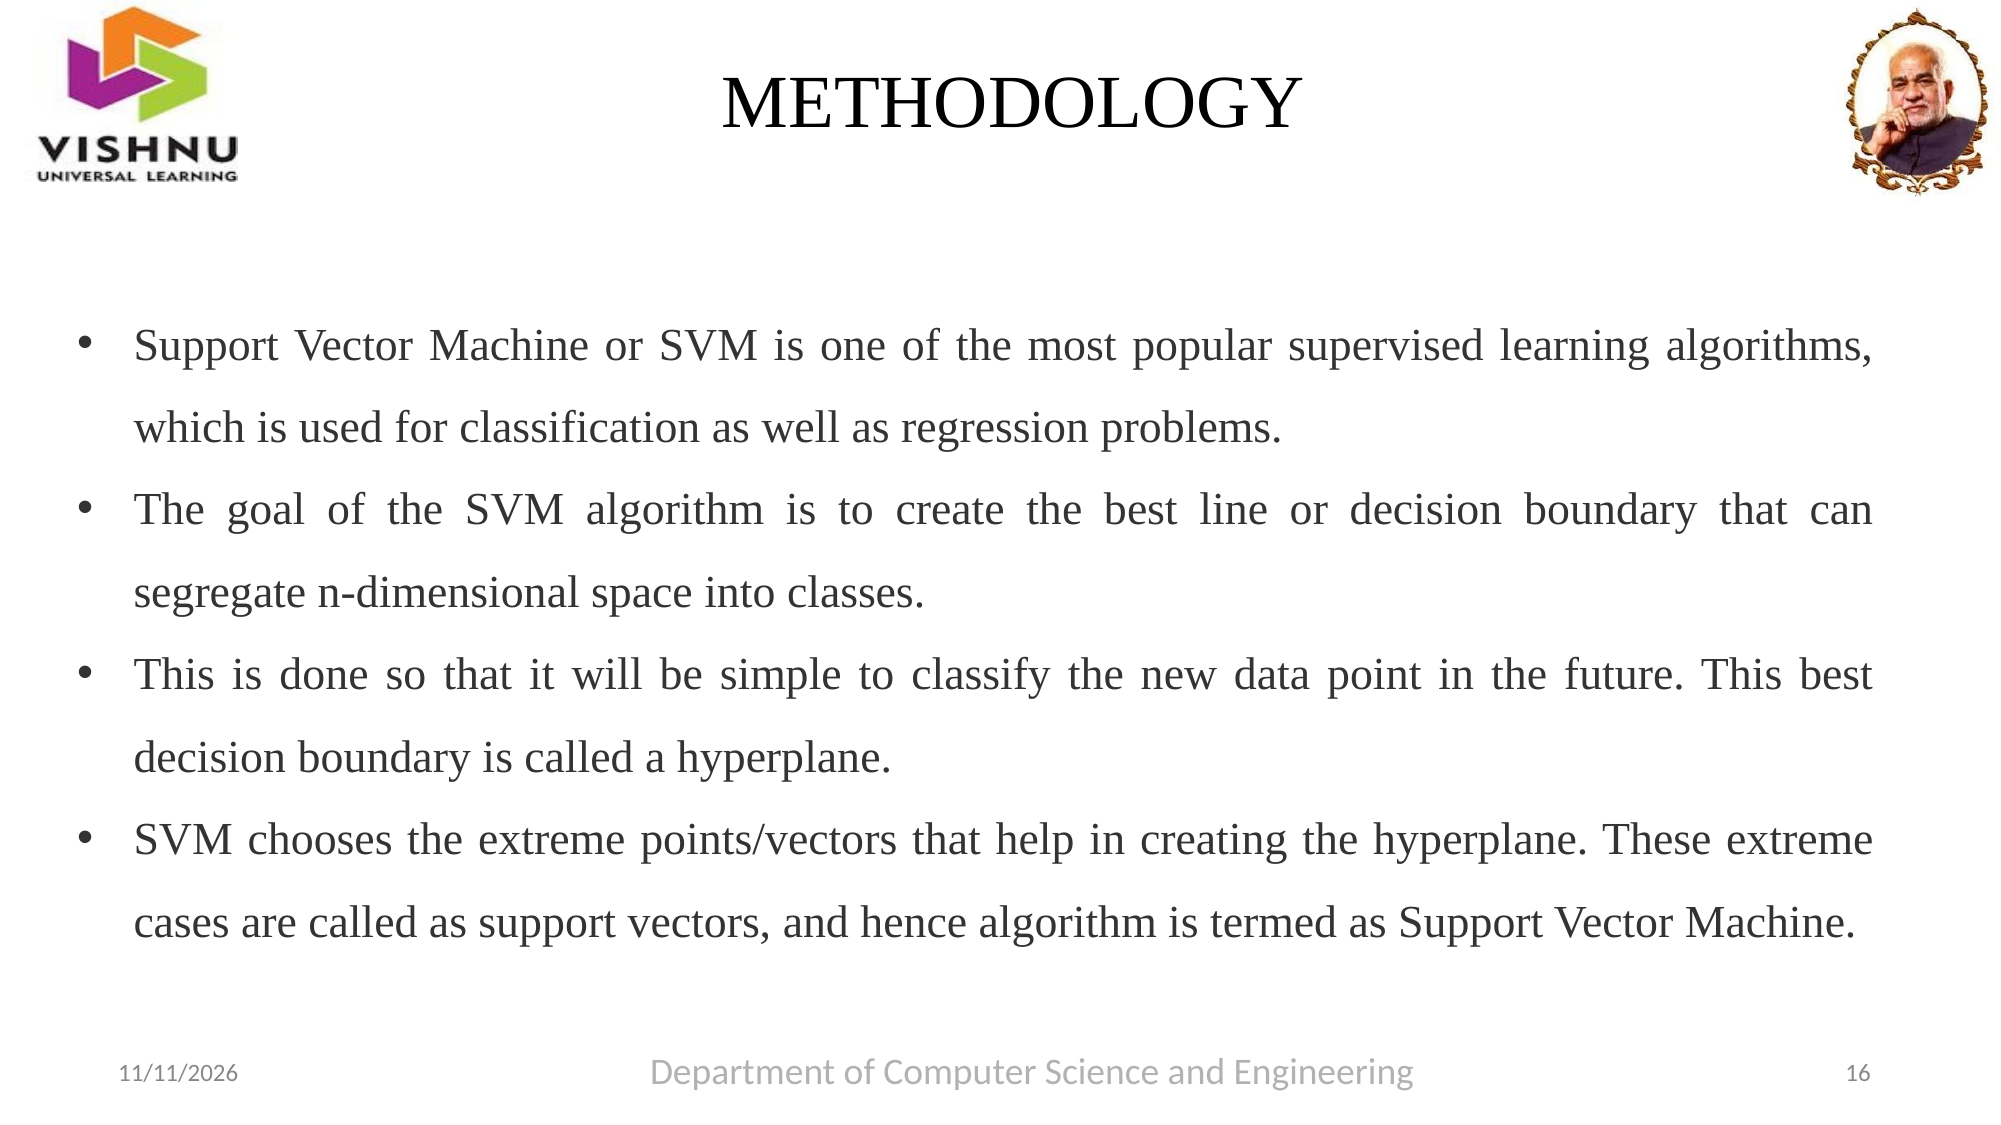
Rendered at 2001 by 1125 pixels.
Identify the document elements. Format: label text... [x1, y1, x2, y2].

slide_number 16 [1839, 1060, 1890, 1125]
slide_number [115, 1060, 283, 1125]
footer Department of Computer Science and Engineering [637, 1047, 1428, 1093]
title METHODOLOGY [674, 50, 1351, 241]
text_box Support Vector Machine or SVM is one of the most popular supervised learning algorithms, which is used for classification as well as regression problems. The goal of the SVM algorithm is to create the best line or decision boundary that can segregate n-dimensional space into classes. This is done so that it will be simple to classify the new data point in the future. This best decision boundary is called a hyperplane. SVM chooses the extreme points/vectors that help in creating the hyperplane. These extreme cases are called as support vectors, and hence algorithm is termed as Support Vector Machine. [62, 279, 1890, 1037]
picture [24, 0, 238, 182]
picture [1837, 0, 2000, 202]
